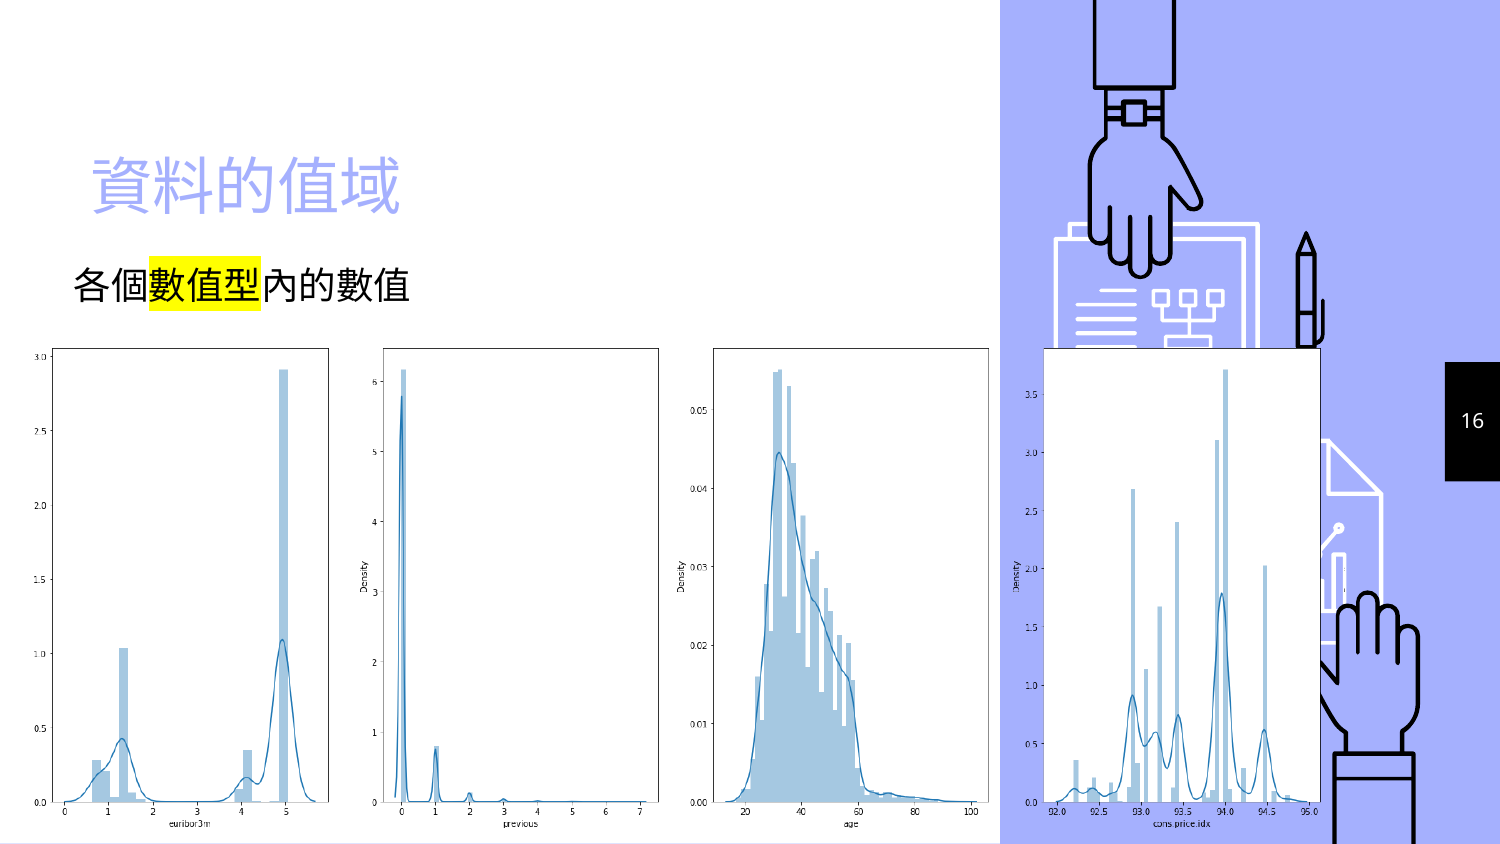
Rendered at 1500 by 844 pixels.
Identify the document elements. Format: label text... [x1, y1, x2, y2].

title 資料的值域 [75, 96, 918, 237]
picture [32, 332, 1345, 836]
slide_number 16 [1444, 362, 1500, 482]
list 各個數值型內的數值 [46, 247, 890, 331]
